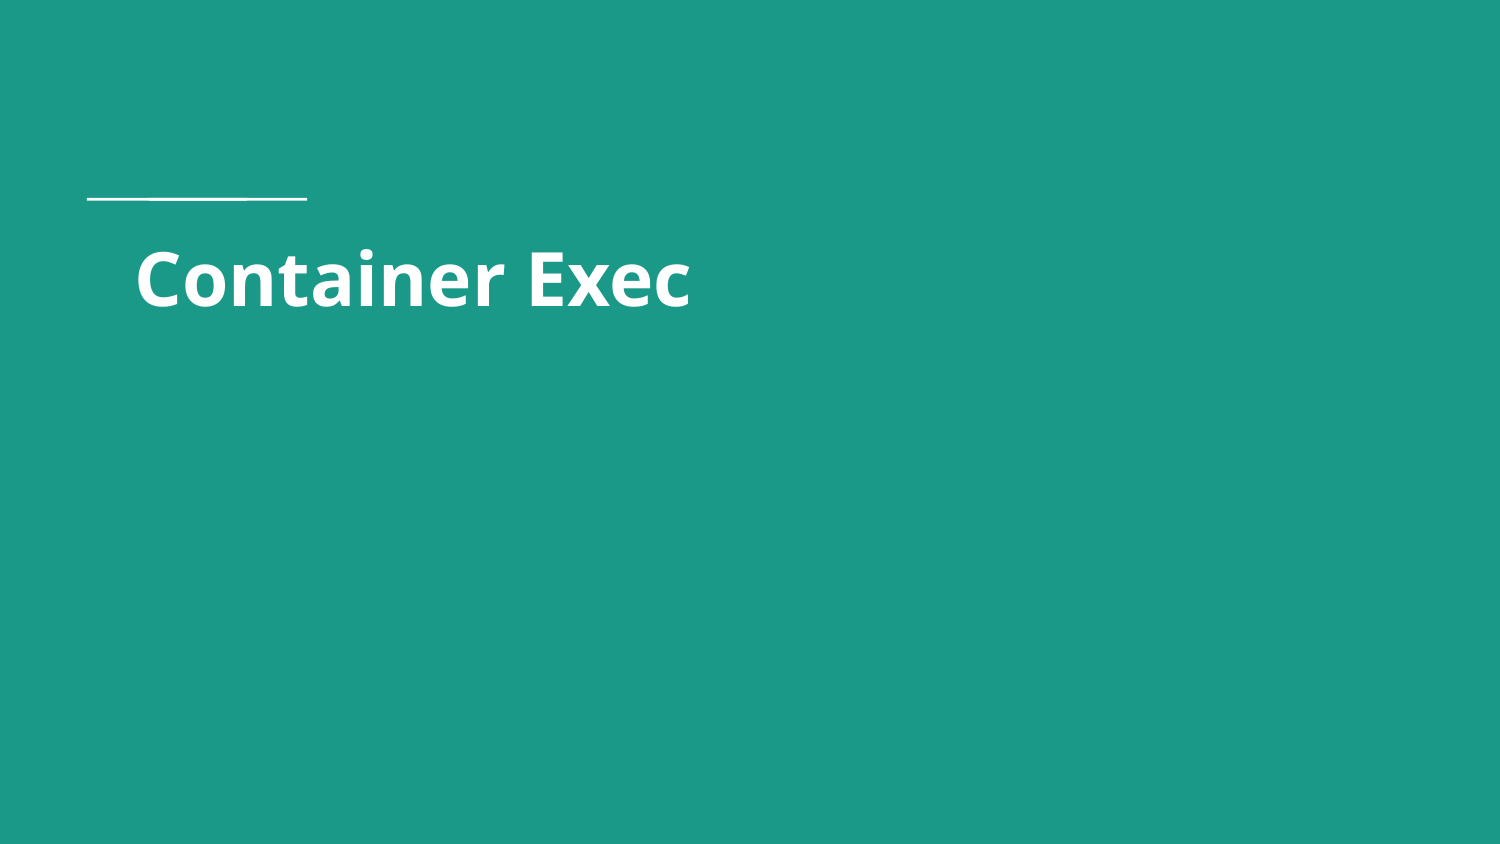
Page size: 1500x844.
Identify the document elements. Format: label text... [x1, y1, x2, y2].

title Container Exec [119, 216, 1381, 466]
